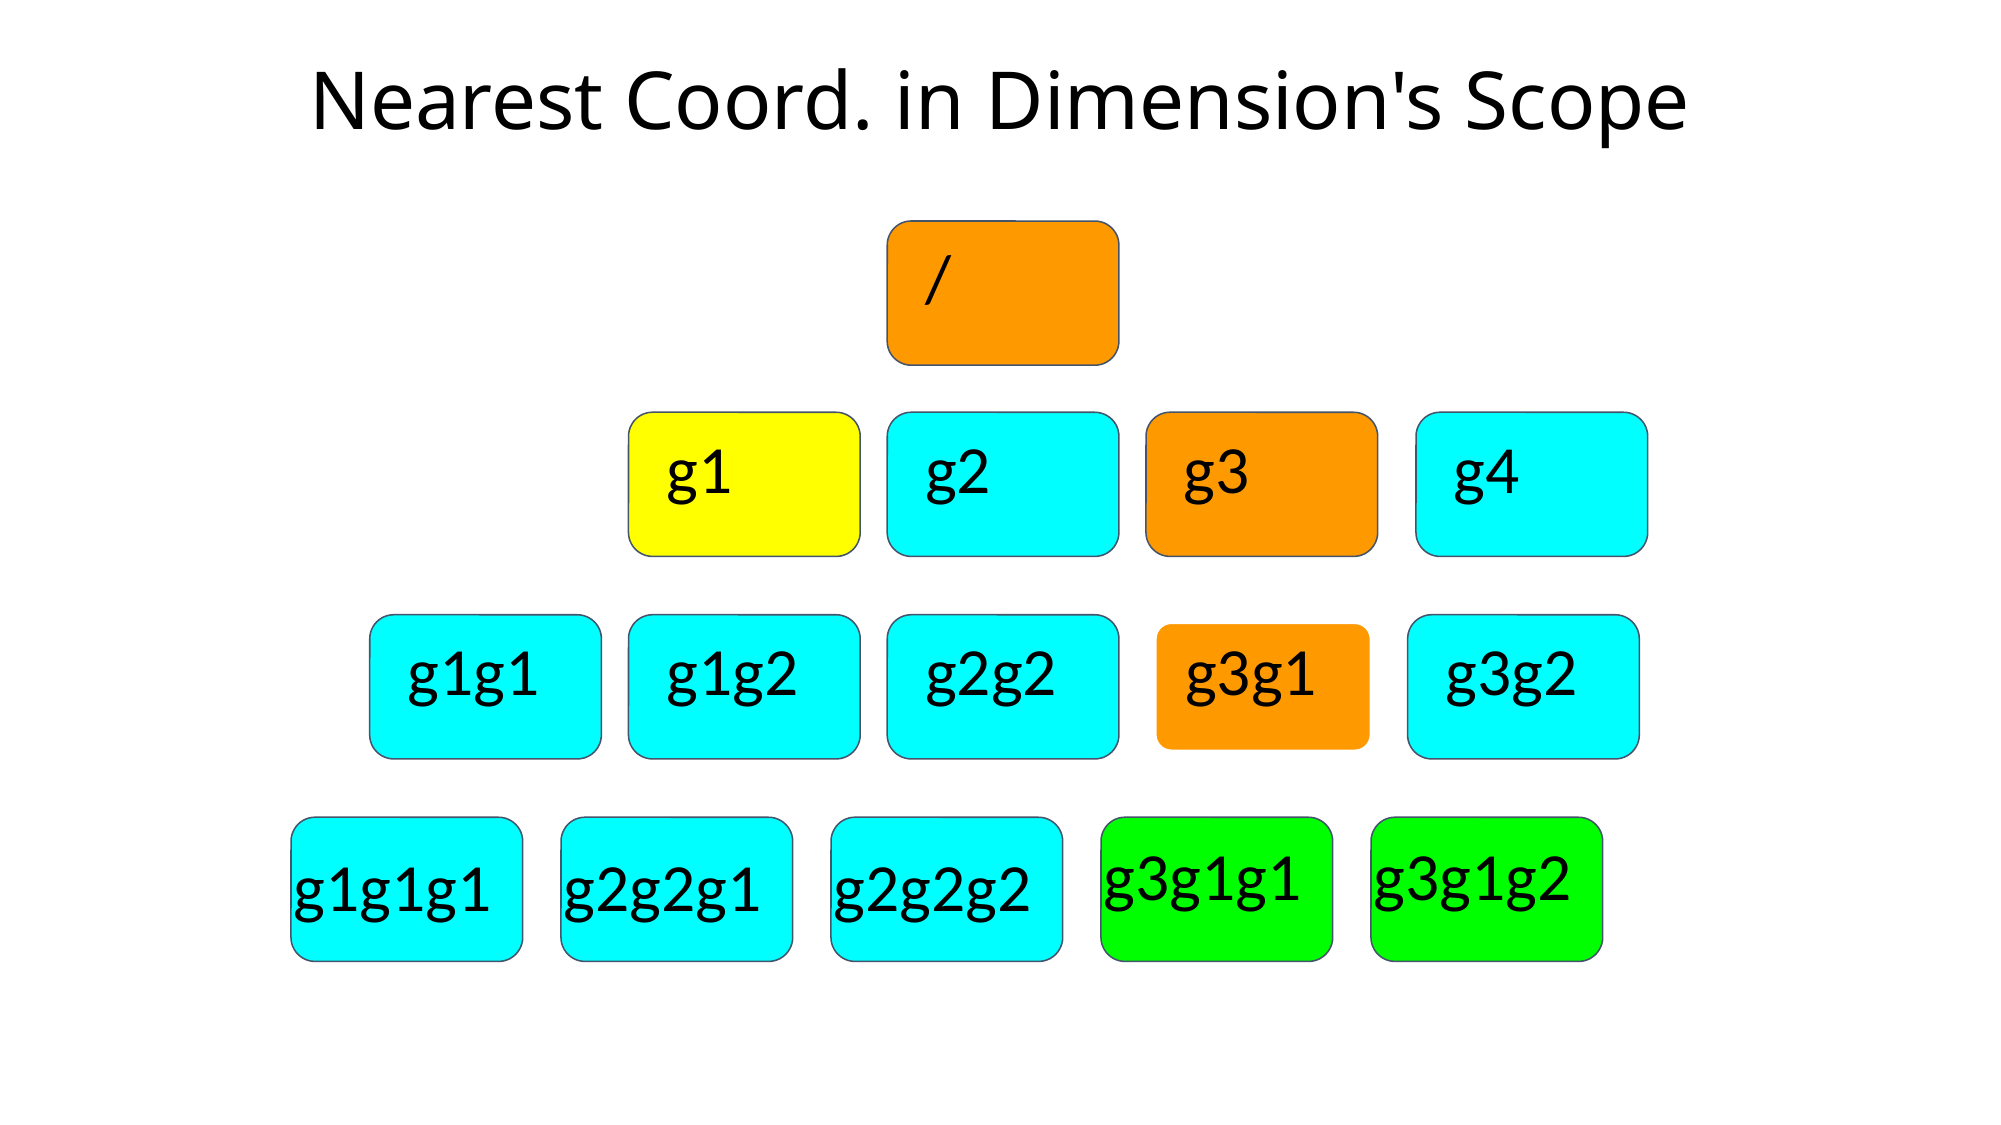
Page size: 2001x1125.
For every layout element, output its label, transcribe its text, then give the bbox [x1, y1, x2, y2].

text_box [820, 817, 1109, 975]
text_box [1147, 614, 1379, 759]
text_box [1415, 412, 1648, 557]
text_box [628, 614, 861, 759]
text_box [1145, 412, 1378, 557]
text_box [887, 412, 1119, 557]
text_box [887, 221, 1119, 366]
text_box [280, 817, 569, 975]
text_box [1090, 817, 1360, 964]
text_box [887, 614, 1119, 759]
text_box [628, 412, 861, 557]
title Nearest Coord. in Dimension's Scope [249, 43, 1750, 242]
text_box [1407, 614, 1640, 759]
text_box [569, 817, 820, 975]
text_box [369, 614, 602, 759]
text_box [1360, 817, 1649, 964]
